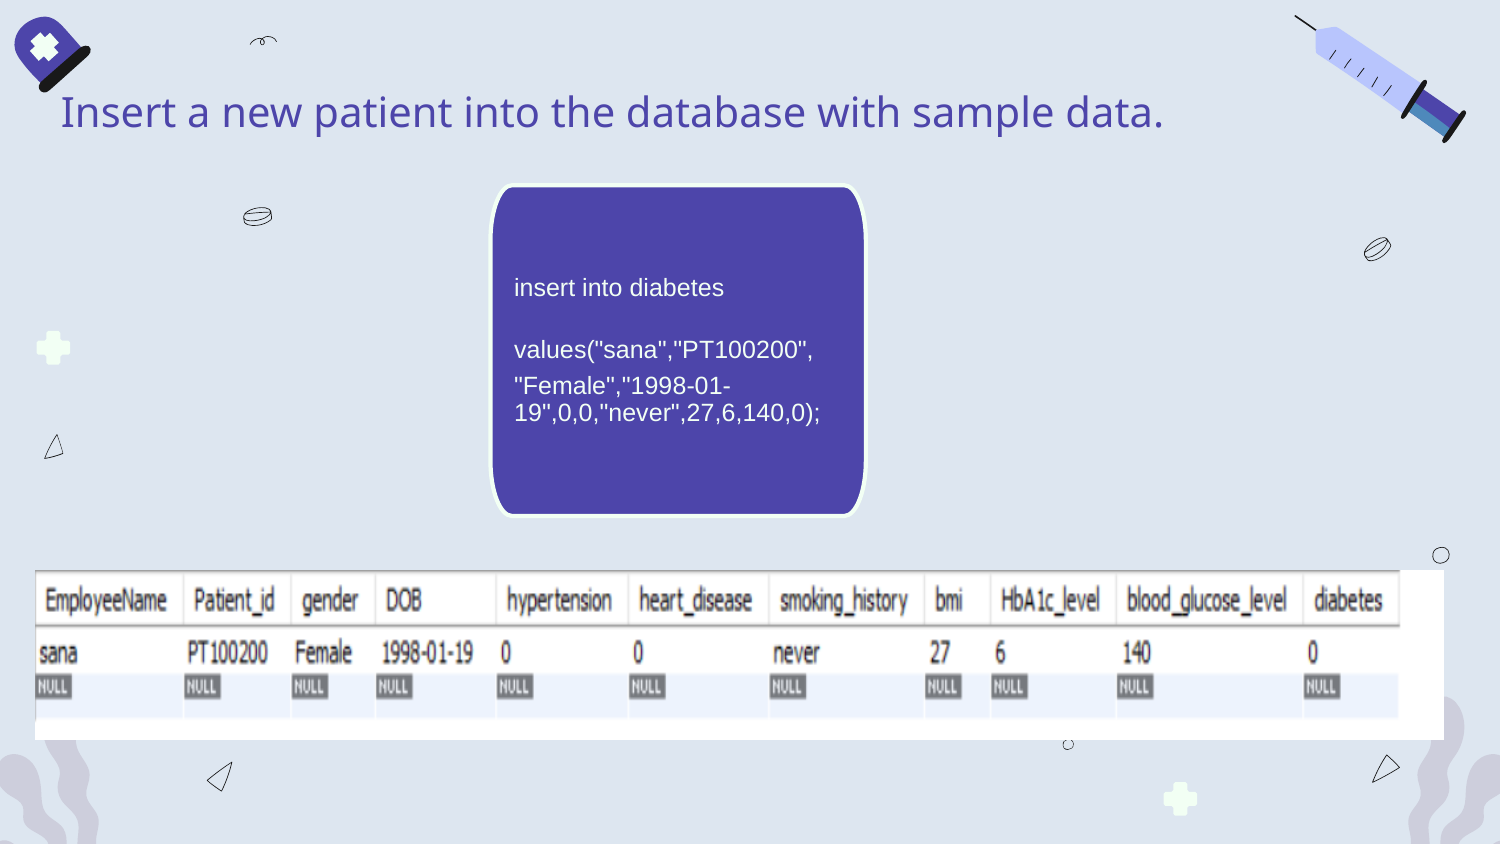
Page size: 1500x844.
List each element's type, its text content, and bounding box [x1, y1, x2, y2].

text_box [1364, 237, 1392, 262]
text_box [243, 207, 272, 226]
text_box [1283, 31, 1471, 130]
picture [35, 570, 1445, 740]
text_box insert into diabetes values("sana","PT100200", "Female","1998-01-19",0,0,"never",27,6,140,0); [488, 183, 868, 519]
title Insert a new patient into the database with sample data. [45, 70, 1405, 164]
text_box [13, 15, 81, 82]
